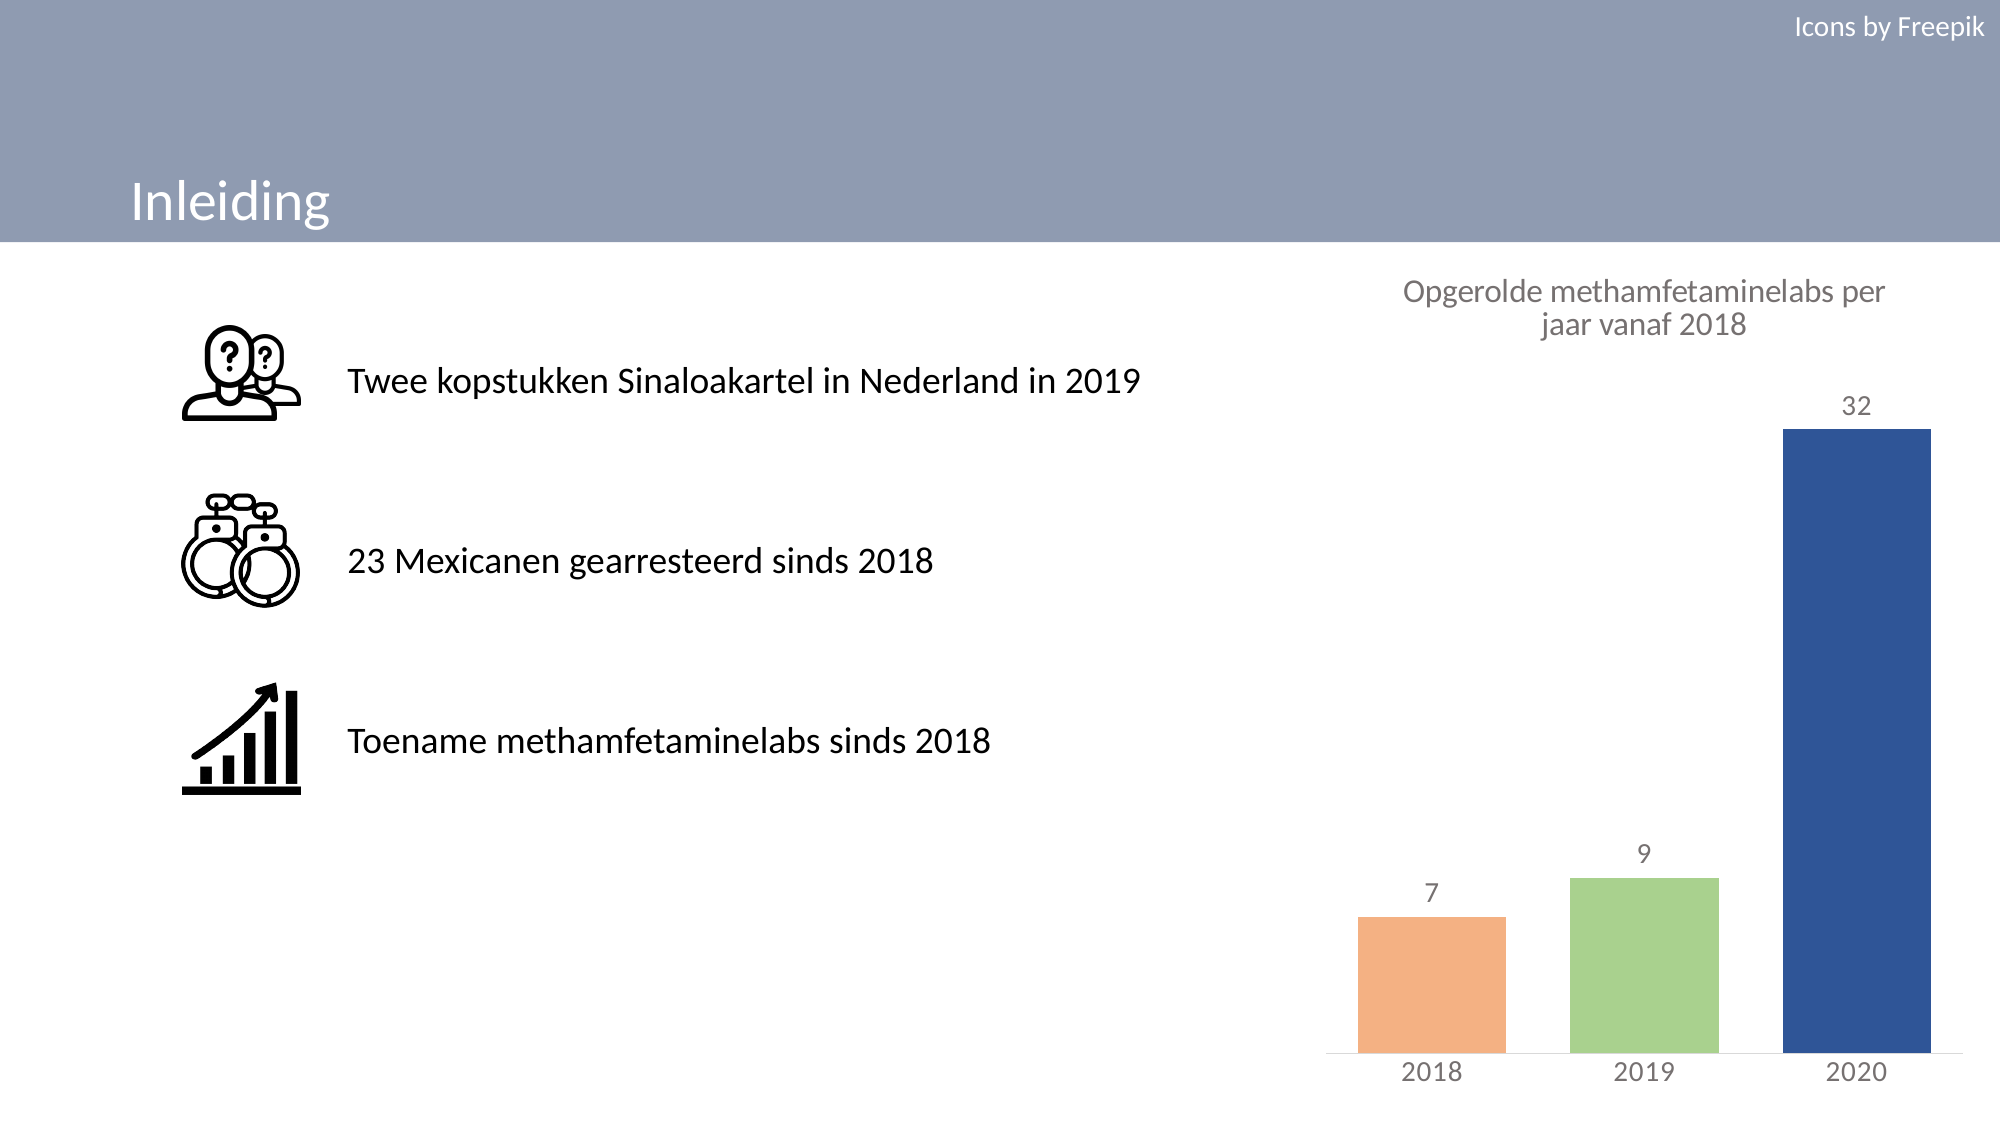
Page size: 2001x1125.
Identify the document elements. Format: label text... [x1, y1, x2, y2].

picture [182, 678, 301, 798]
text_box Inleiding [0, 0, 2000, 243]
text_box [182, 325, 301, 421]
text_box Twee kopstukken Sinaloakartel in Nederland in 2019 23 Mexicanen gearresteerd sinds 2018 Toename methamfetaminelabs sinds 2018 [332, 304, 1312, 904]
text_box Icons by Freepik [1626, 0, 2000, 50]
picture [181, 491, 300, 610]
chart [1312, 242, 1977, 1107]
